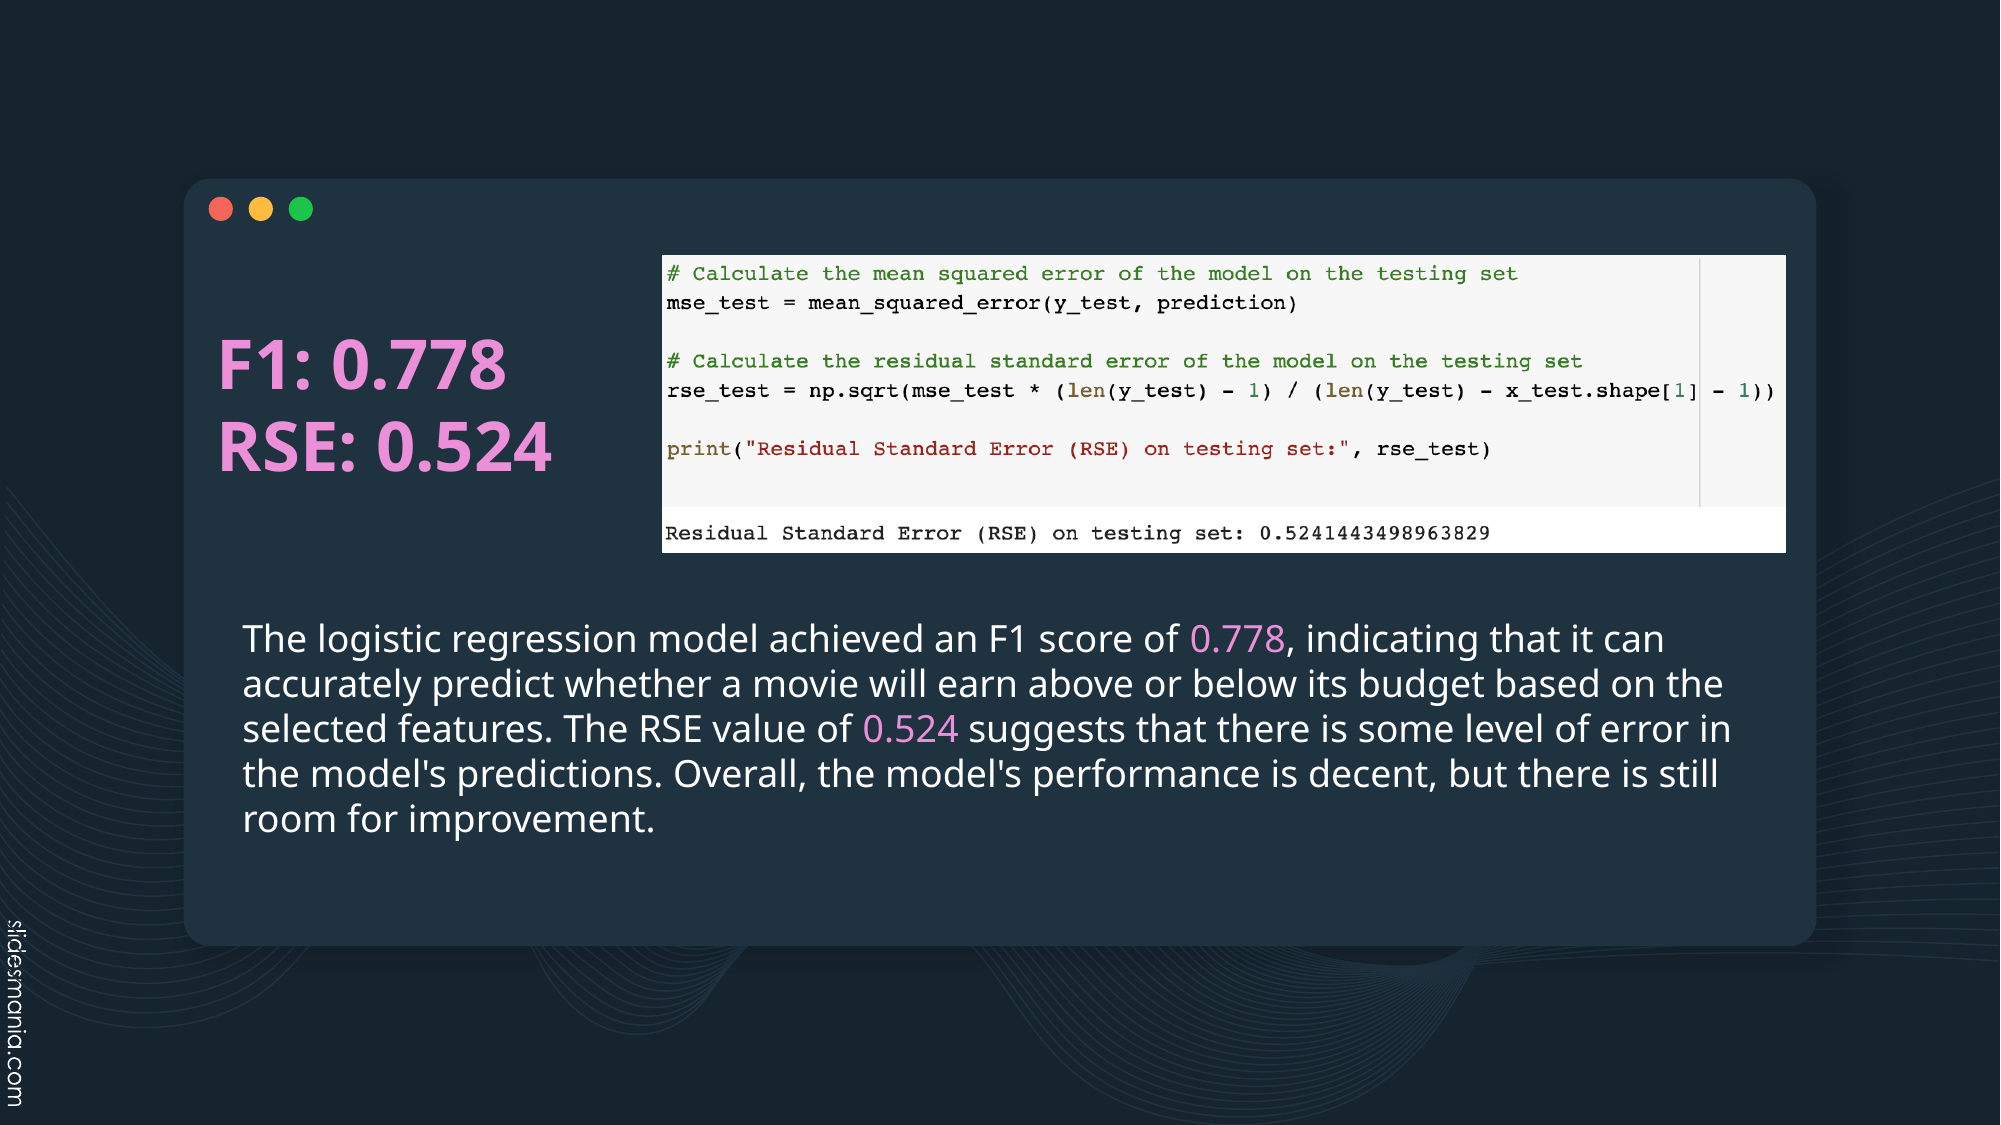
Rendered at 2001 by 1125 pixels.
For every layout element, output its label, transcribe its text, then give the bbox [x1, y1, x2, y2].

picture [662, 254, 1786, 553]
text_box F1: 0.778 RSE: 0.524 [201, 305, 657, 501]
text_box The logistic regression model achieved an F1 score of 0.778, indicating that it can accurately predict whether a movie will earn above or below its budget based on the selected features. The RSE value of 0.524 suggests that there is some level of error in the model's predictions. Overall, the model's performance is decent, but there is still room for improvement. [227, 599, 1750, 855]
